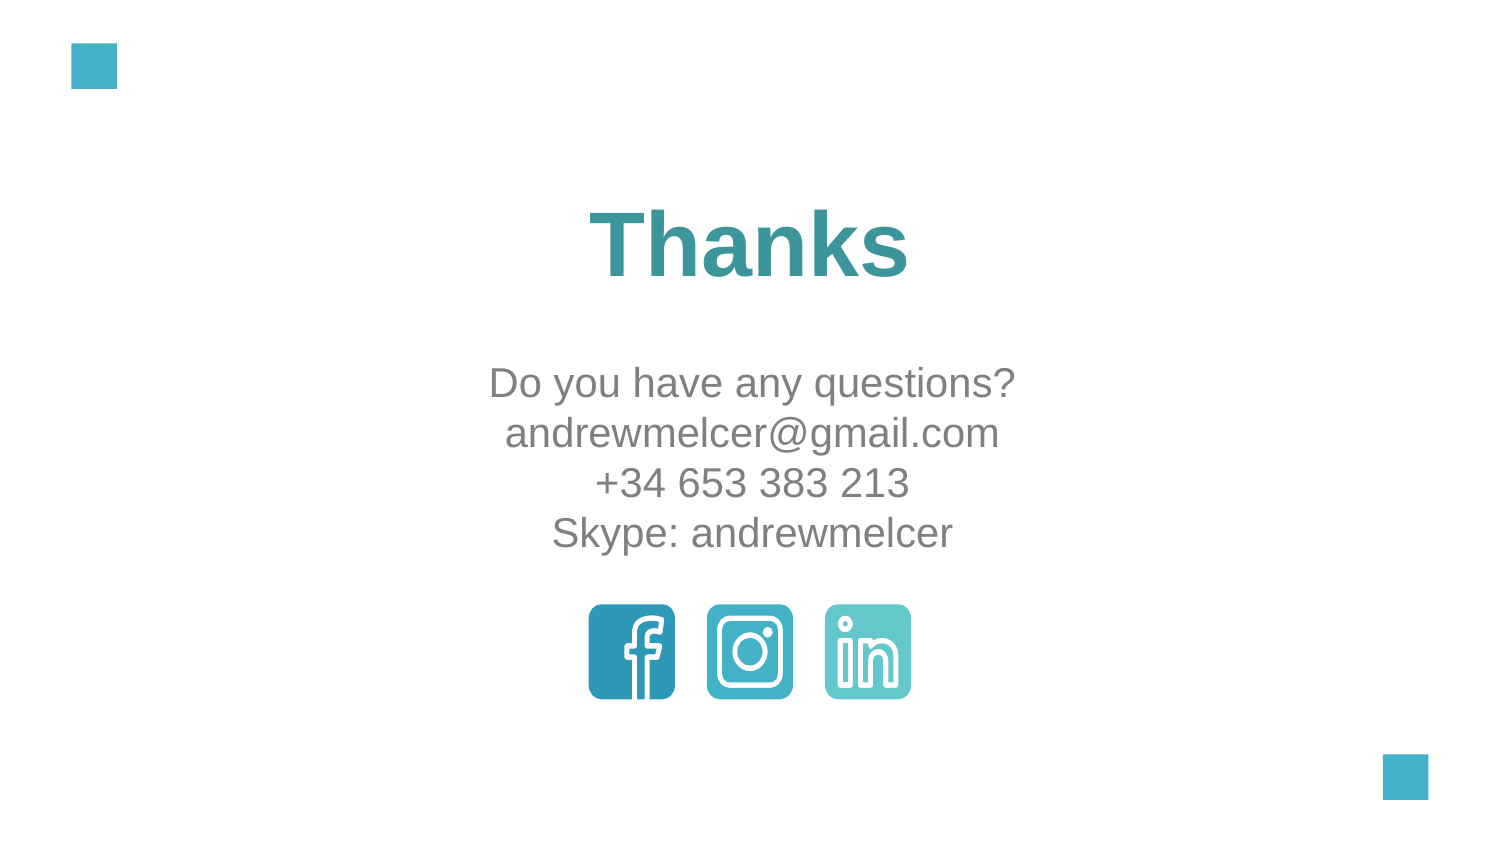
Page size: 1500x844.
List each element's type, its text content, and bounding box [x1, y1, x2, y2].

title Thanks [347, 217, 1153, 263]
text_box Do you have any questions? andrewmelcer@gmail.com +34 653 383 213 Skype: andrewmelcer [430, 348, 1075, 649]
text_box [588, 603, 912, 700]
